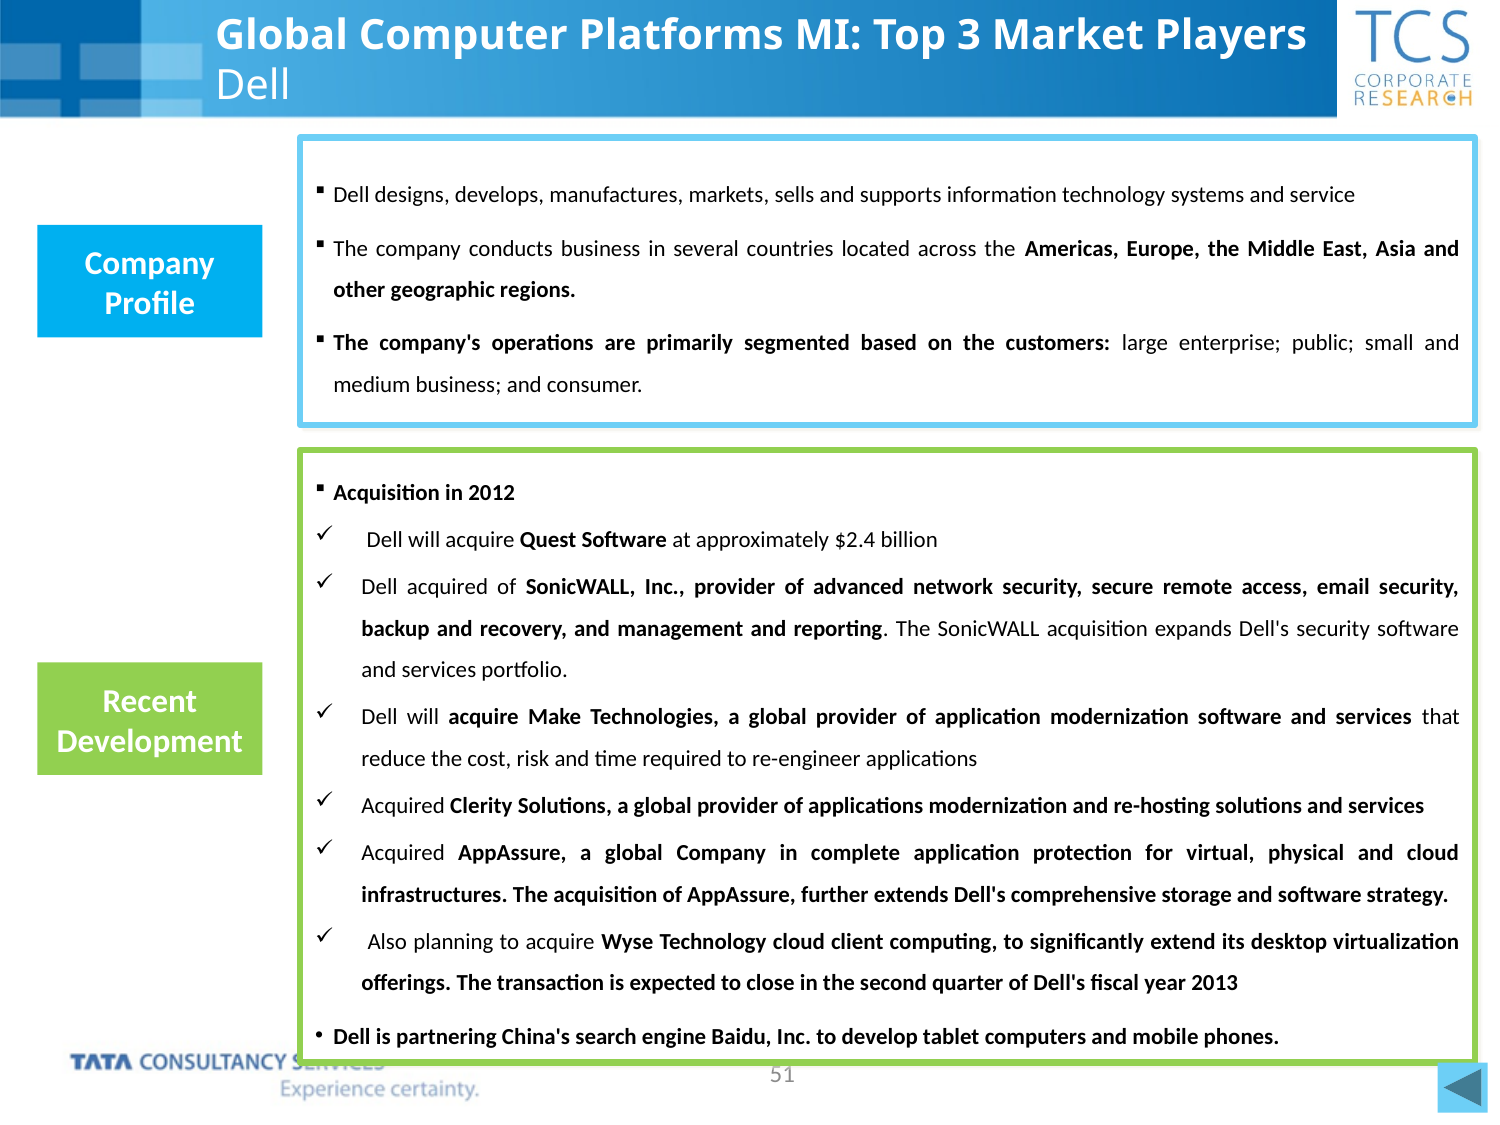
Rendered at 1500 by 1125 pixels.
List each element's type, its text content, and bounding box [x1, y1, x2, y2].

picture [0, 0, 1500, 1124]
slide_number 51 [750, 1067, 810, 1103]
text_box Acquisition in 2012 Dell will acquire Quest Software at approximately $2.4 billion Dell acquired of SonicWALL, Inc., provider of advanced network security, secure remote access, email security, backup and recovery, and management and reporting. The SonicWALL acquisition expands Dell's security software and services portfolio. Dell will acquire Make Technologies, a global provider of application modernization software and services that reduce the cost, risk and time required to re-engineer applications Acquired Clerity Solutions, a global provider of applications modernization and re-hosting solutions and services Acquired AppAssure, a global Company in complete application protection for virtual, physical and cloud infrastructures. The acquisition of AppAssure, further extends Dell's comprehensive storage and software strategy. Also planning to acquire Wyse Technology cloud client computing, to significantly extend its desktop virtualization offerings. The transaction is expected to close in the second quarter of Dell's fiscal year 2013 Dell is partnering China's search engine Baidu, Inc. to develop tablet computers and mobile phones. [300, 449, 1475, 1063]
text_box [1437, 1062, 1488, 1113]
text_box Company Profile [37, 224, 263, 338]
text_box Recent Development [37, 662, 263, 775]
title Global Computer Platforms MI: Top 3 Market Players Dell [199, 0, 1351, 126]
list Dell designs, develops, manufactures, markets, sells and supports information technology systems and service The company conducts business in several countries located across the Americas, Europe, the Middle East, Asia and other geographic regions. The company's operations are primarily segmented based on the customers: large enterprise; public; small and medium business; and consumer. [299, 137, 1476, 426]
